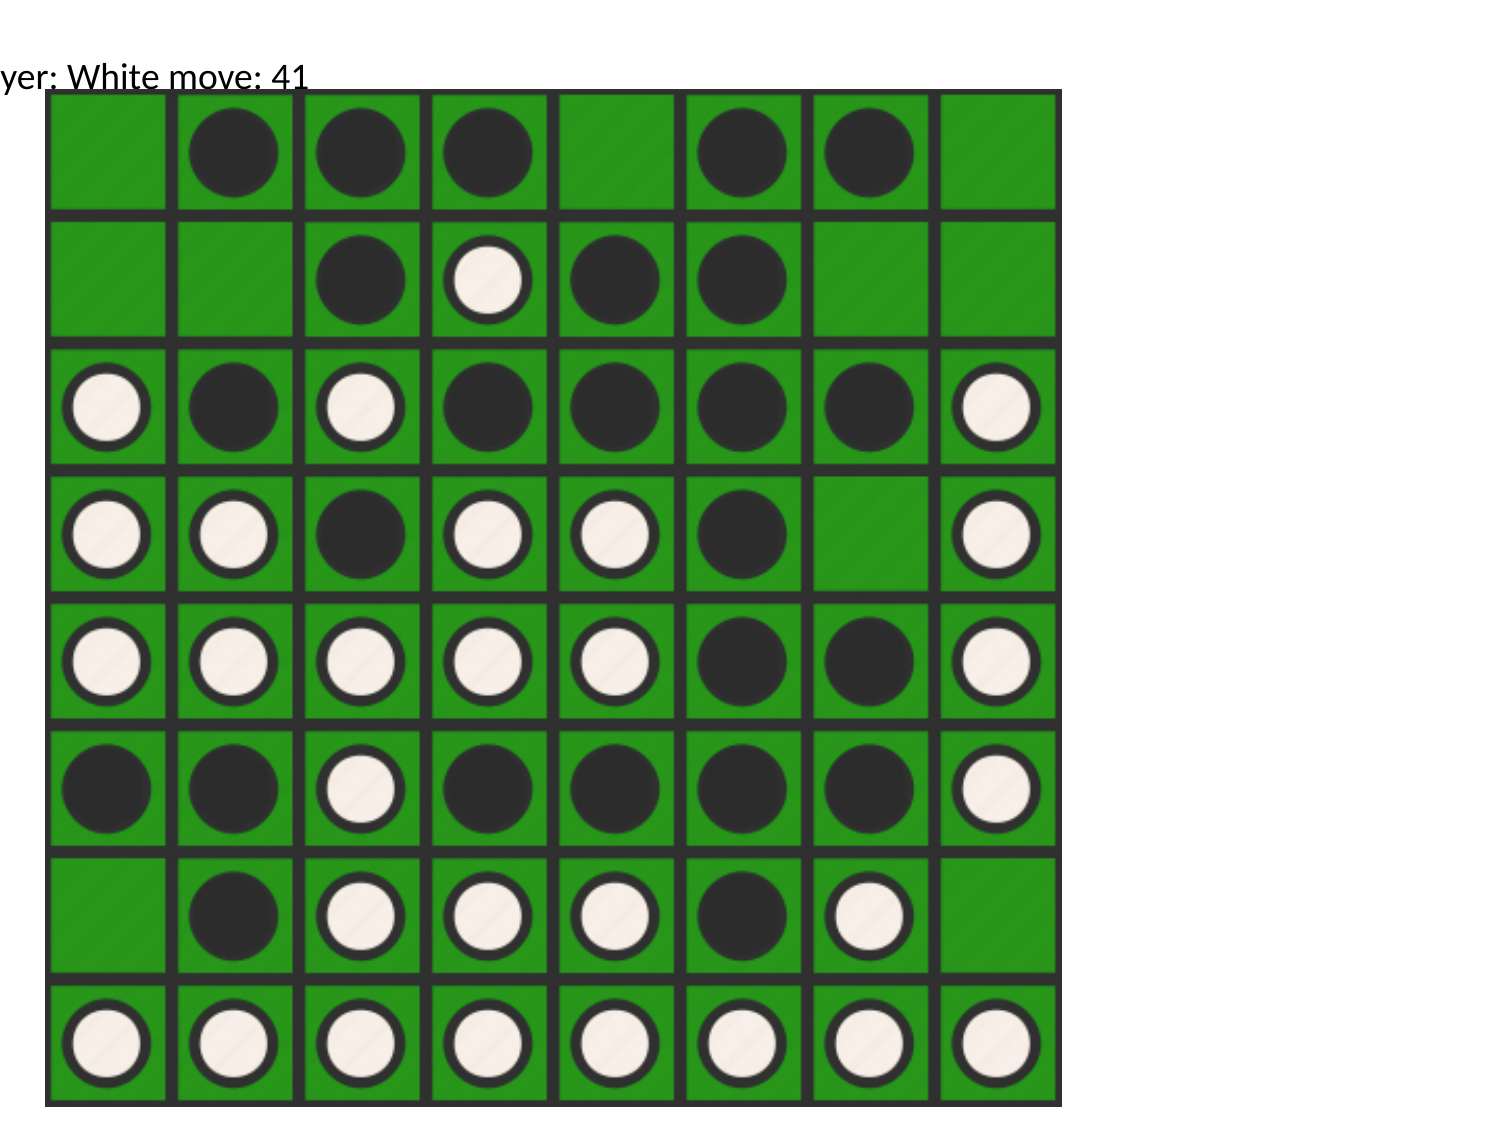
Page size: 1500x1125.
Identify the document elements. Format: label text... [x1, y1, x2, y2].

picture [44, 89, 1062, 1107]
text_box turn: 50 player: White move: 41 [0, 44, 325, 105]
